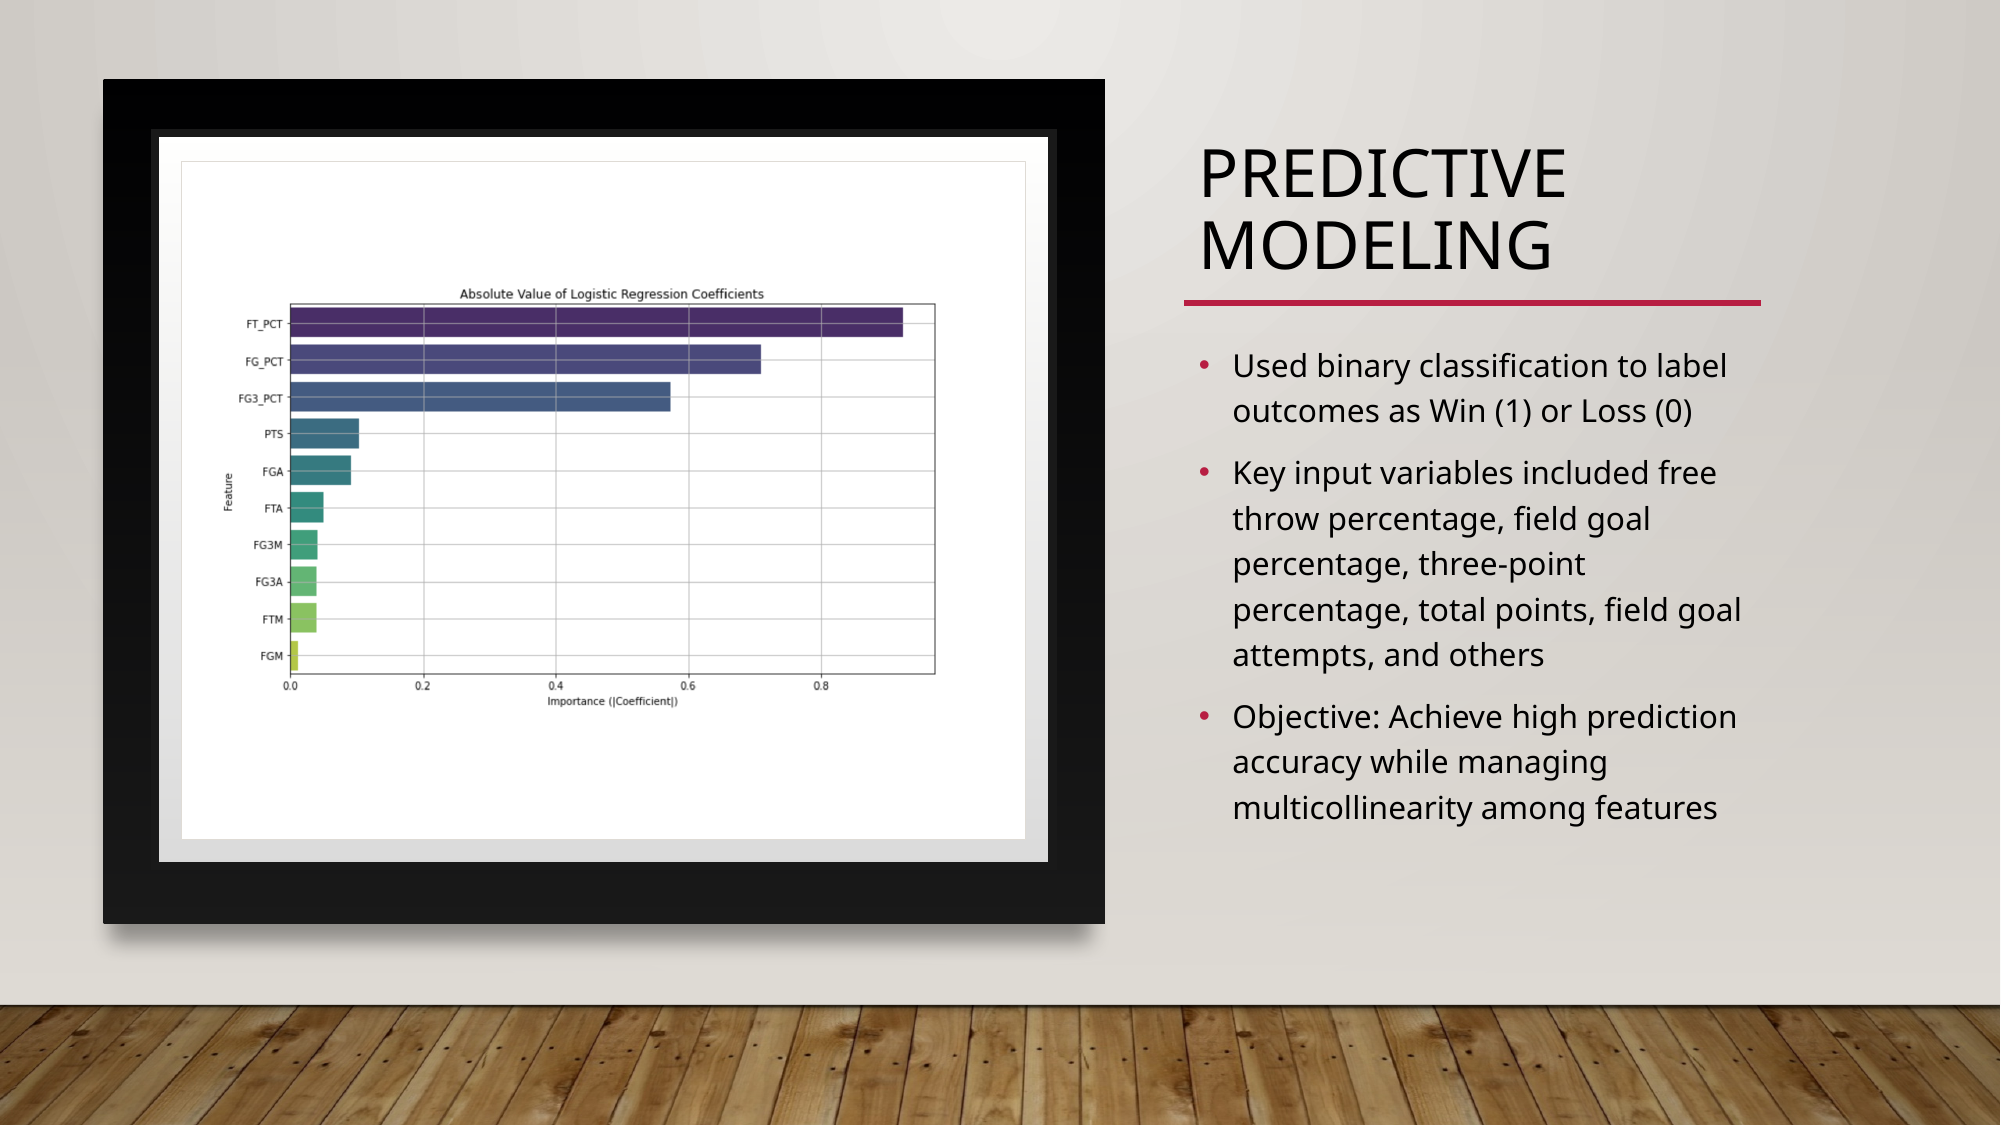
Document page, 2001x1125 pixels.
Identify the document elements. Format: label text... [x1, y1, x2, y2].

title Predictive modeling [1184, 131, 1762, 302]
list Used binary classification to label outcomes as Win (1) or Loss (0) Key input variables included free throw percentage, field goal percentage, three-point percentage, total points, field goal attempts, and others Objective: Achieve high prediction accuracy while managing multicollinearity among features [1184, 330, 1762, 897]
text_box [0, 330, 2000, 1004]
text_box [0, 0, 2000, 330]
picture [0, 1006, 2000, 1125]
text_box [103, 78, 1106, 924]
picture [208, 284, 1001, 717]
